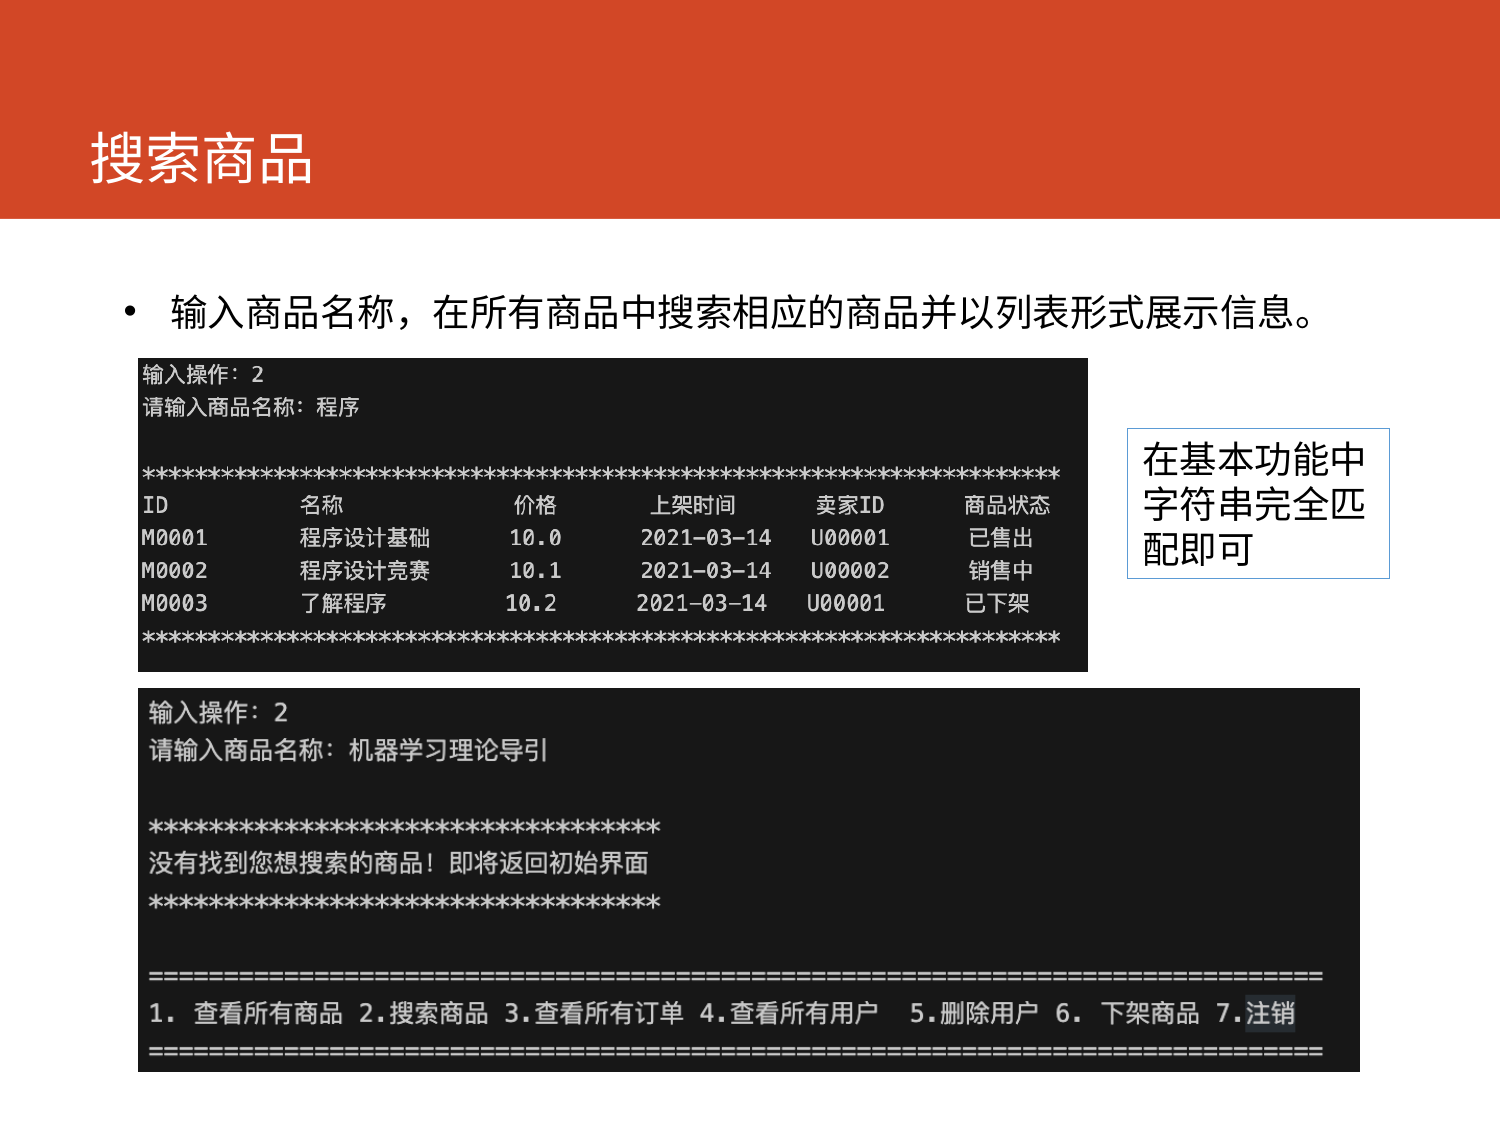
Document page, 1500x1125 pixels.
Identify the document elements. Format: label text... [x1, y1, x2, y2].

picture [138, 358, 1088, 672]
picture [138, 688, 1360, 1072]
title 搜索商品 [74, 0, 1397, 199]
text_box 在基本功能中字符串完全匹配即可 [1127, 428, 1390, 579]
text_box 输入商品名称，在所有商品中搜索相应的商品并以列表形式展示信息。 [108, 281, 1390, 341]
